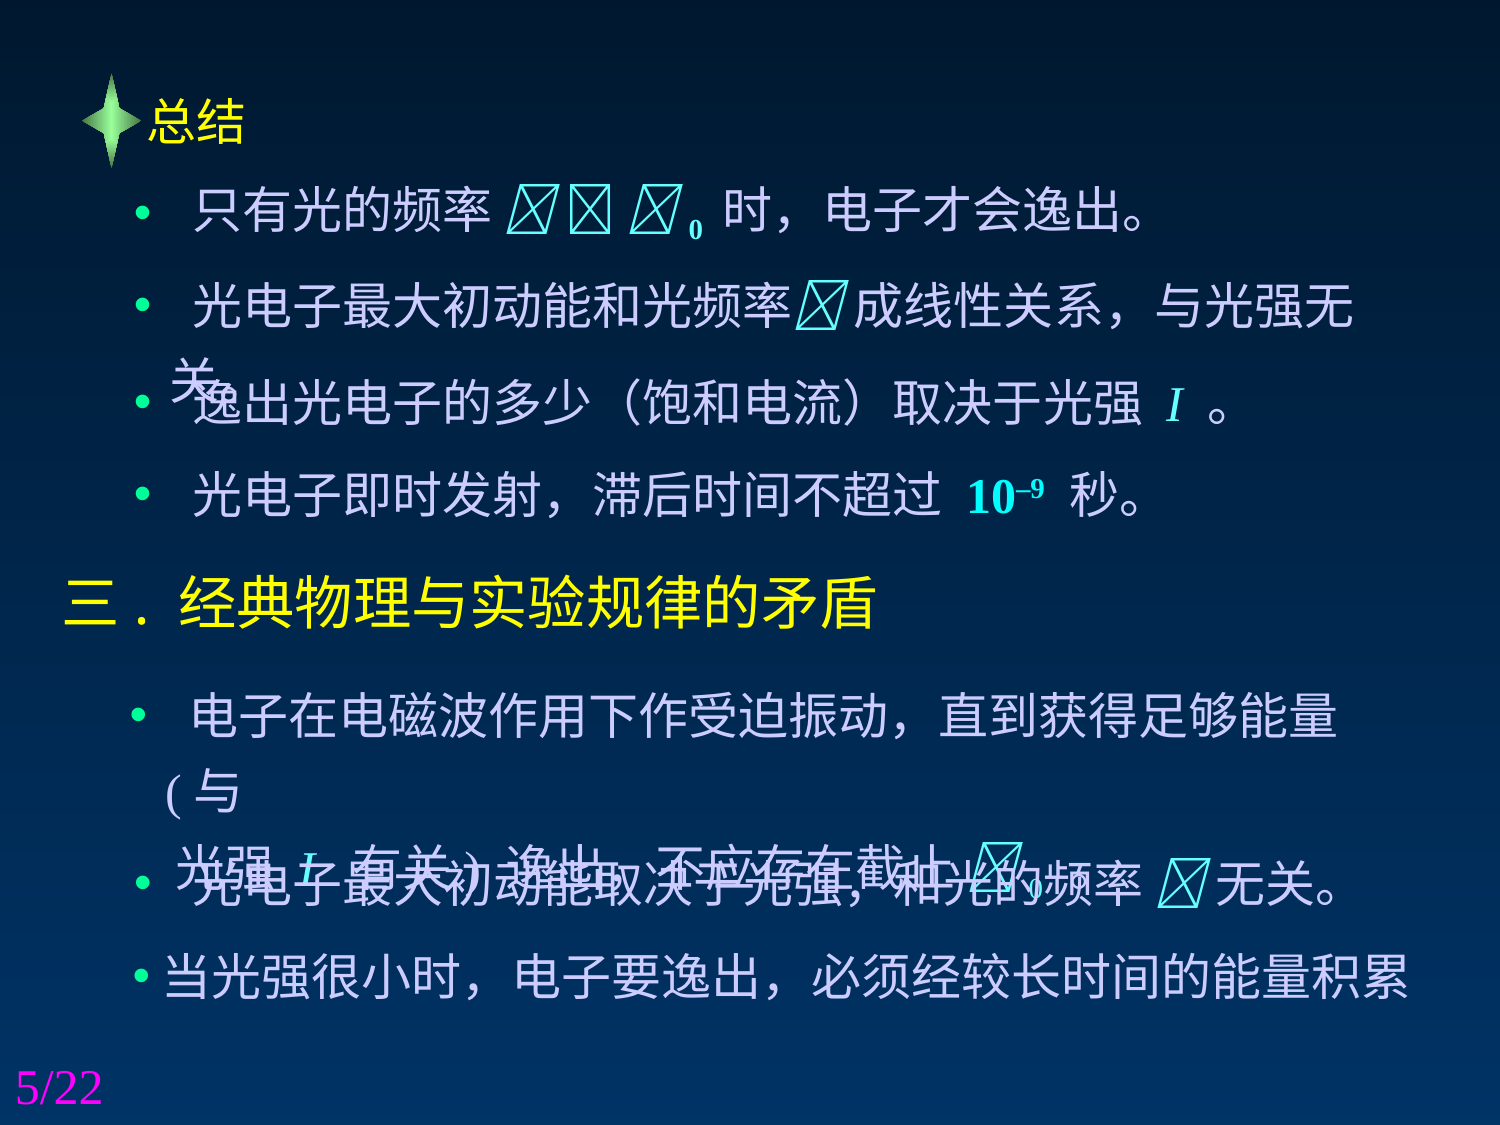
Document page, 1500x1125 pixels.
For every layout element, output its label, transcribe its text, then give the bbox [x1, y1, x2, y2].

text_box 三. 经典物理与实验规律的矛盾 [46, 559, 1057, 645]
text_box 光电子最大初动能和光频率 成线性关系，与光强无关。 [119, 252, 1418, 417]
text_box 电子在电磁波作用下作受迫振动，直到获得足够能量(与 光强 I 有关) 逸出，不应存在截止 0 。 [114, 662, 1426, 913]
text_box 当光强很小时，电子要逸出，必须经较长时间的能量积累 [117, 920, 1465, 1013]
text_box 光电子即时发射，滞后时间不超过 10–9 秒。 [119, 455, 1275, 531]
text_box /22 [0, 1046, 350, 1125]
text_box 光电子最大初动能取决于光强，和光的频率  无关。 [119, 830, 1479, 920]
text_box 只有光的频率   0 时，电子才会逸出。 [119, 171, 1430, 253]
text_box [82, 73, 142, 169]
text_box 逸出光电子的多少（饱和电流）取决于光强 I 。 [119, 417, 1395, 439]
text_box 总结 [131, 83, 405, 158]
